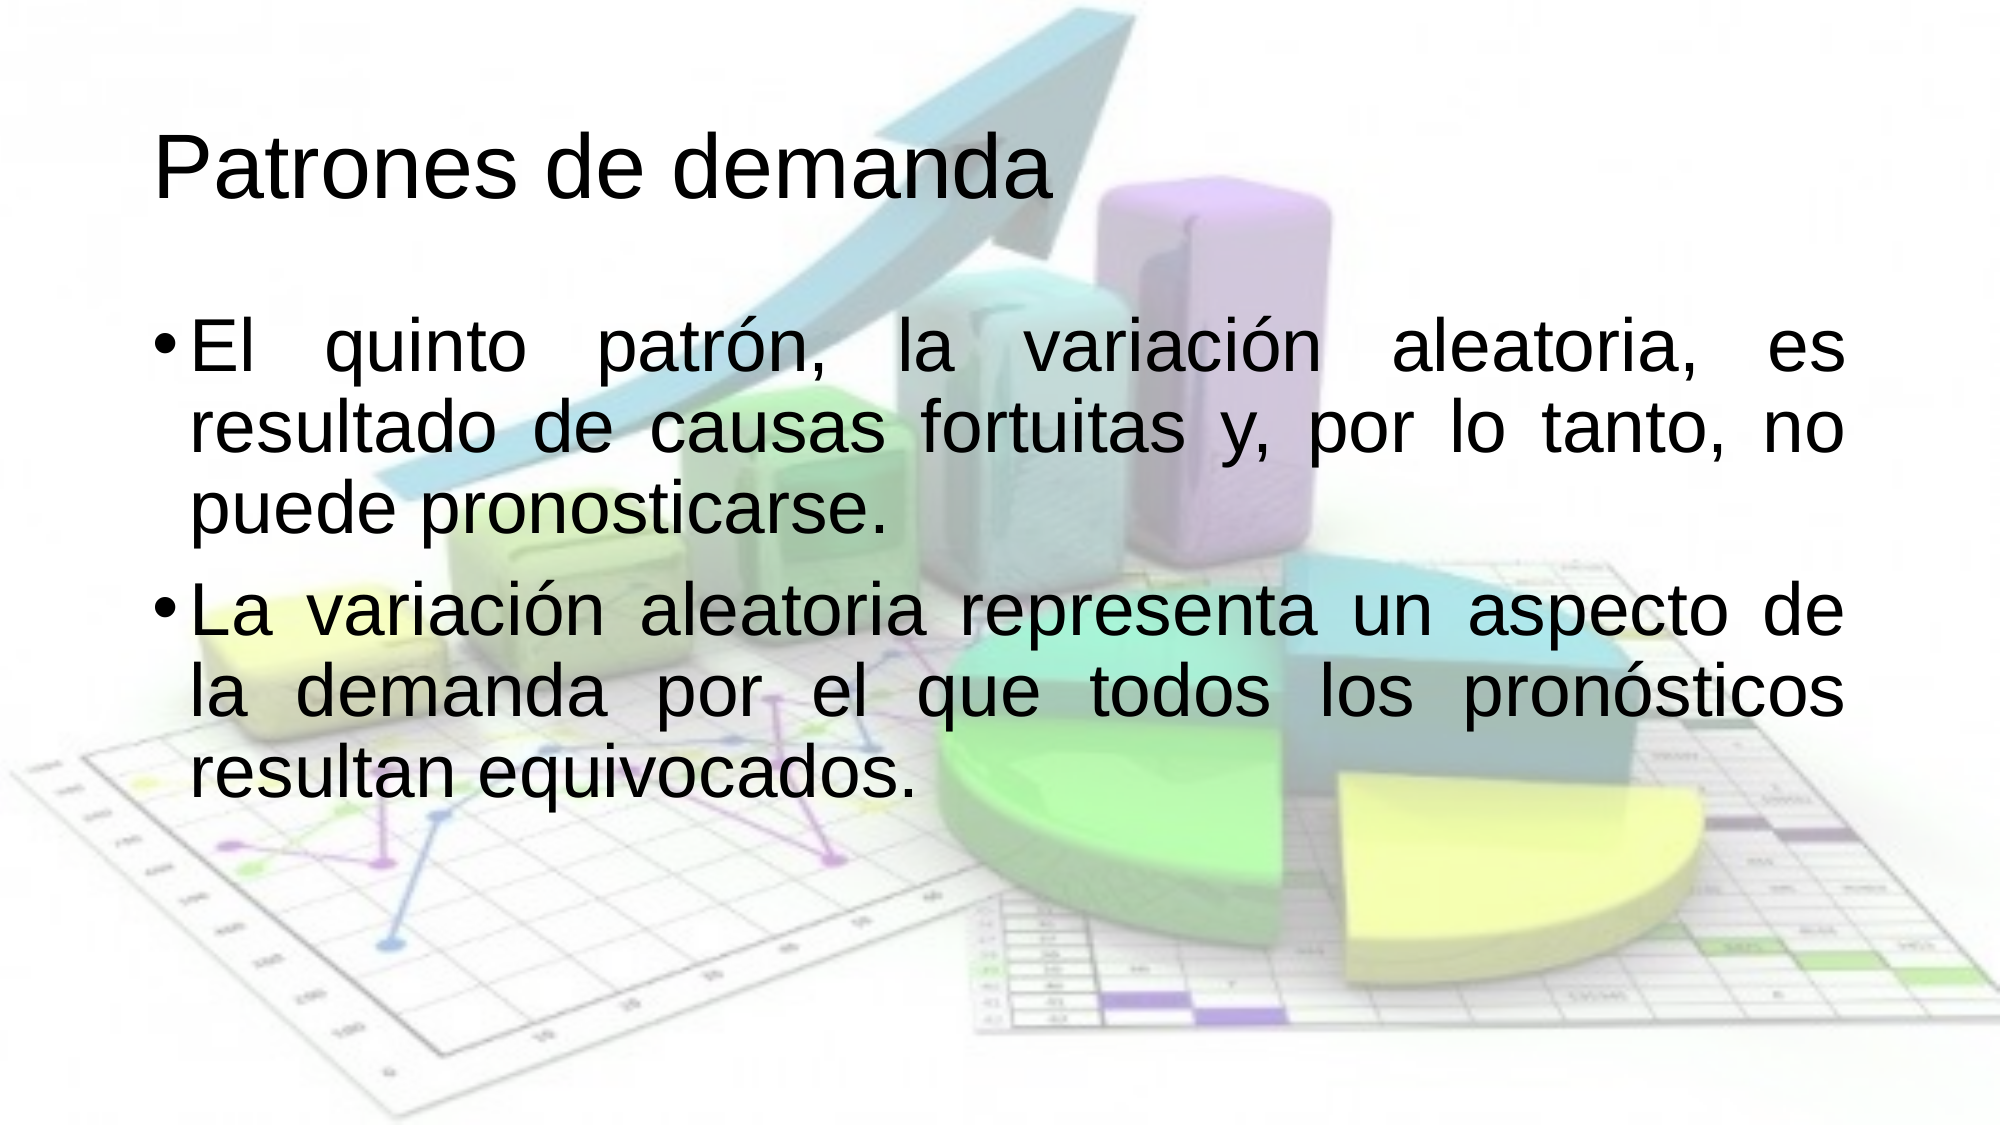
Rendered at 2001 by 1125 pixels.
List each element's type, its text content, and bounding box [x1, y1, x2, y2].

title Patrones de demanda [137, 59, 1863, 278]
list El quinto patrón, la variación aleatoria, es resultado de causas fortuitas y, por lo tanto, no puede pronosticarse. La variación aleatoria representa un aspecto de la demanda por el que todos los pronósticos resultan equivocados. [137, 299, 1863, 1014]
